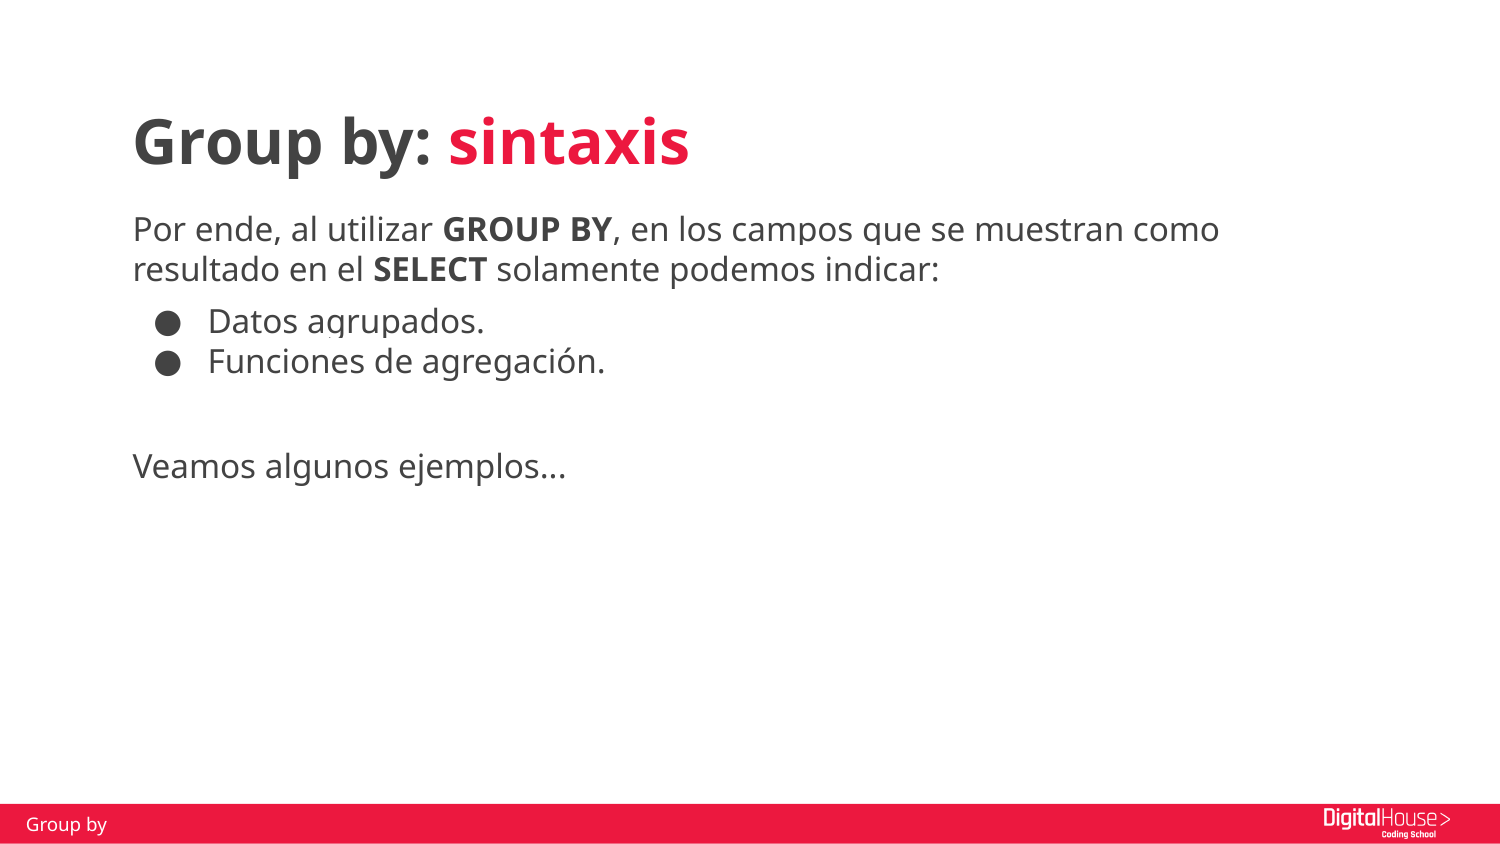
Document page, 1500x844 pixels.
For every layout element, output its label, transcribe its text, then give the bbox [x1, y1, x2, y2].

picture [1324, 808, 1450, 839]
text_box Por ende, al utilizar GROUP BY, en los campos que se muestran como resultado en el SELECT solamente podemos indicar: Datos agrupados. Funciones de agregación. Veamos algunos ejemplos... [117, 193, 1324, 304]
text_box Group by: sintaxis [117, 90, 1383, 193]
